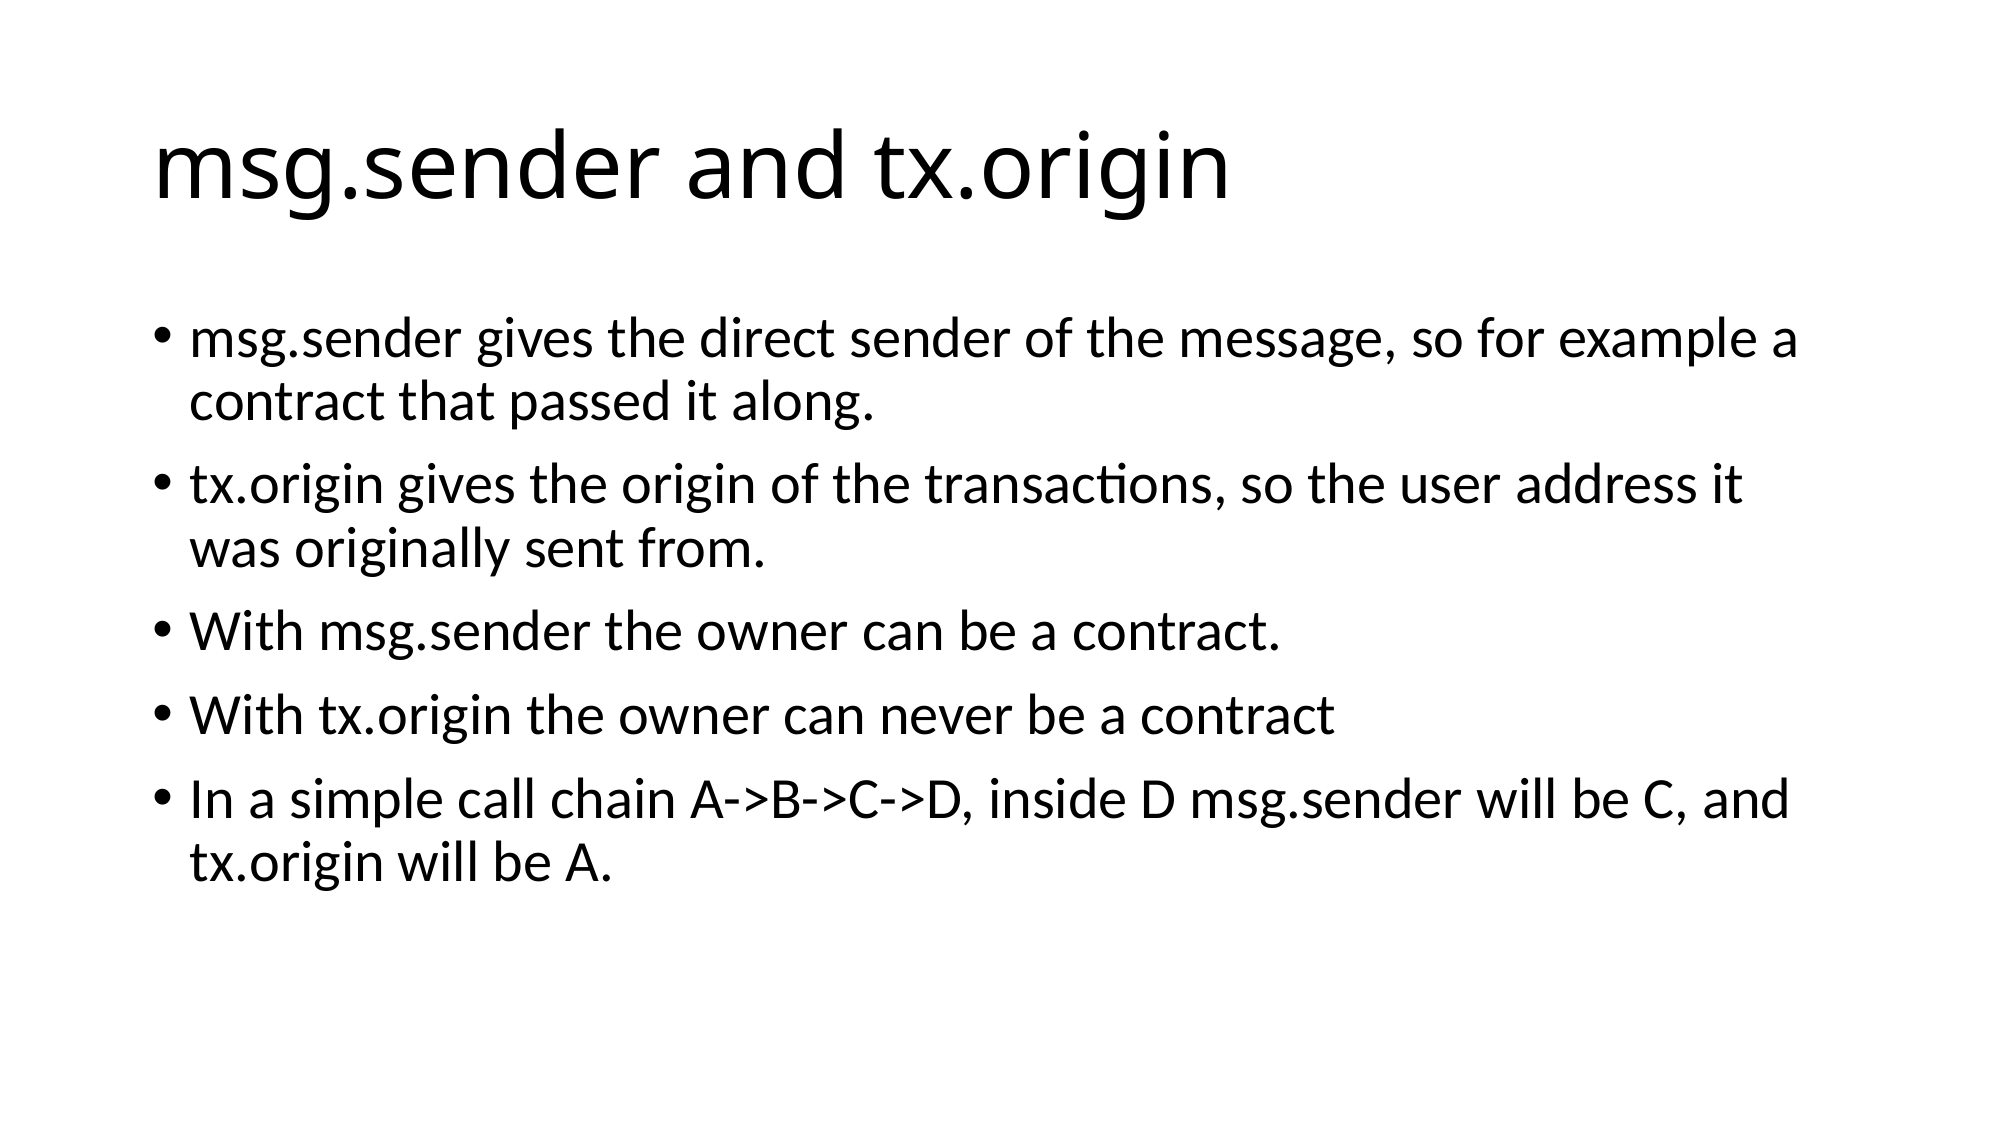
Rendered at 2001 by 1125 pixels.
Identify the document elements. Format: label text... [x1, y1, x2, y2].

title msg.sender and tx.origin [137, 59, 1863, 278]
list msg.sender gives the direct sender of the message, so for example a contract that passed it along. tx.origin gives the origin of the transactions, so the user address it was originally sent from. With msg.sender the owner can be a contract. With tx.origin the owner can never be a contract In a simple call chain A->B->C->D, inside D msg.sender will be C, and tx.origin will be A. [137, 299, 1863, 1014]
